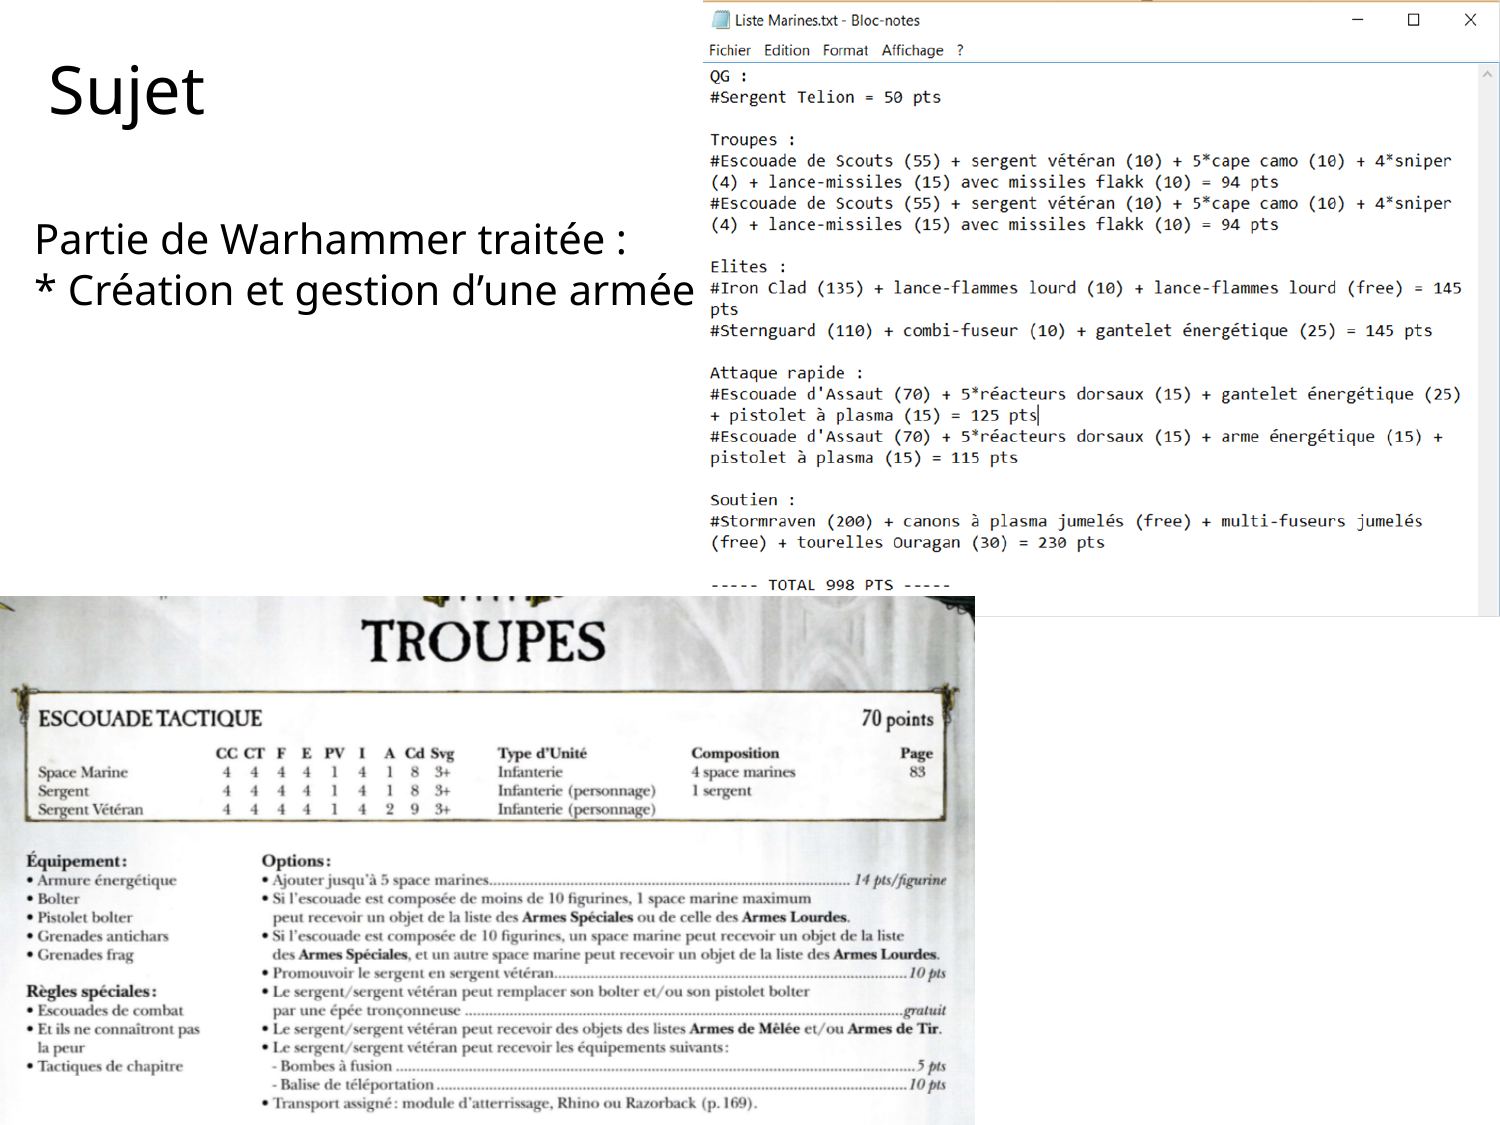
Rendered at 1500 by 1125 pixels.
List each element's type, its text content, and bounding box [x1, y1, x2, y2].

text_box Sujet [33, 40, 221, 136]
picture [0, 0, 1500, 1125]
text_box Partie de Warhammer traitée : * Création et gestion d’une armée [19, 205, 697, 321]
